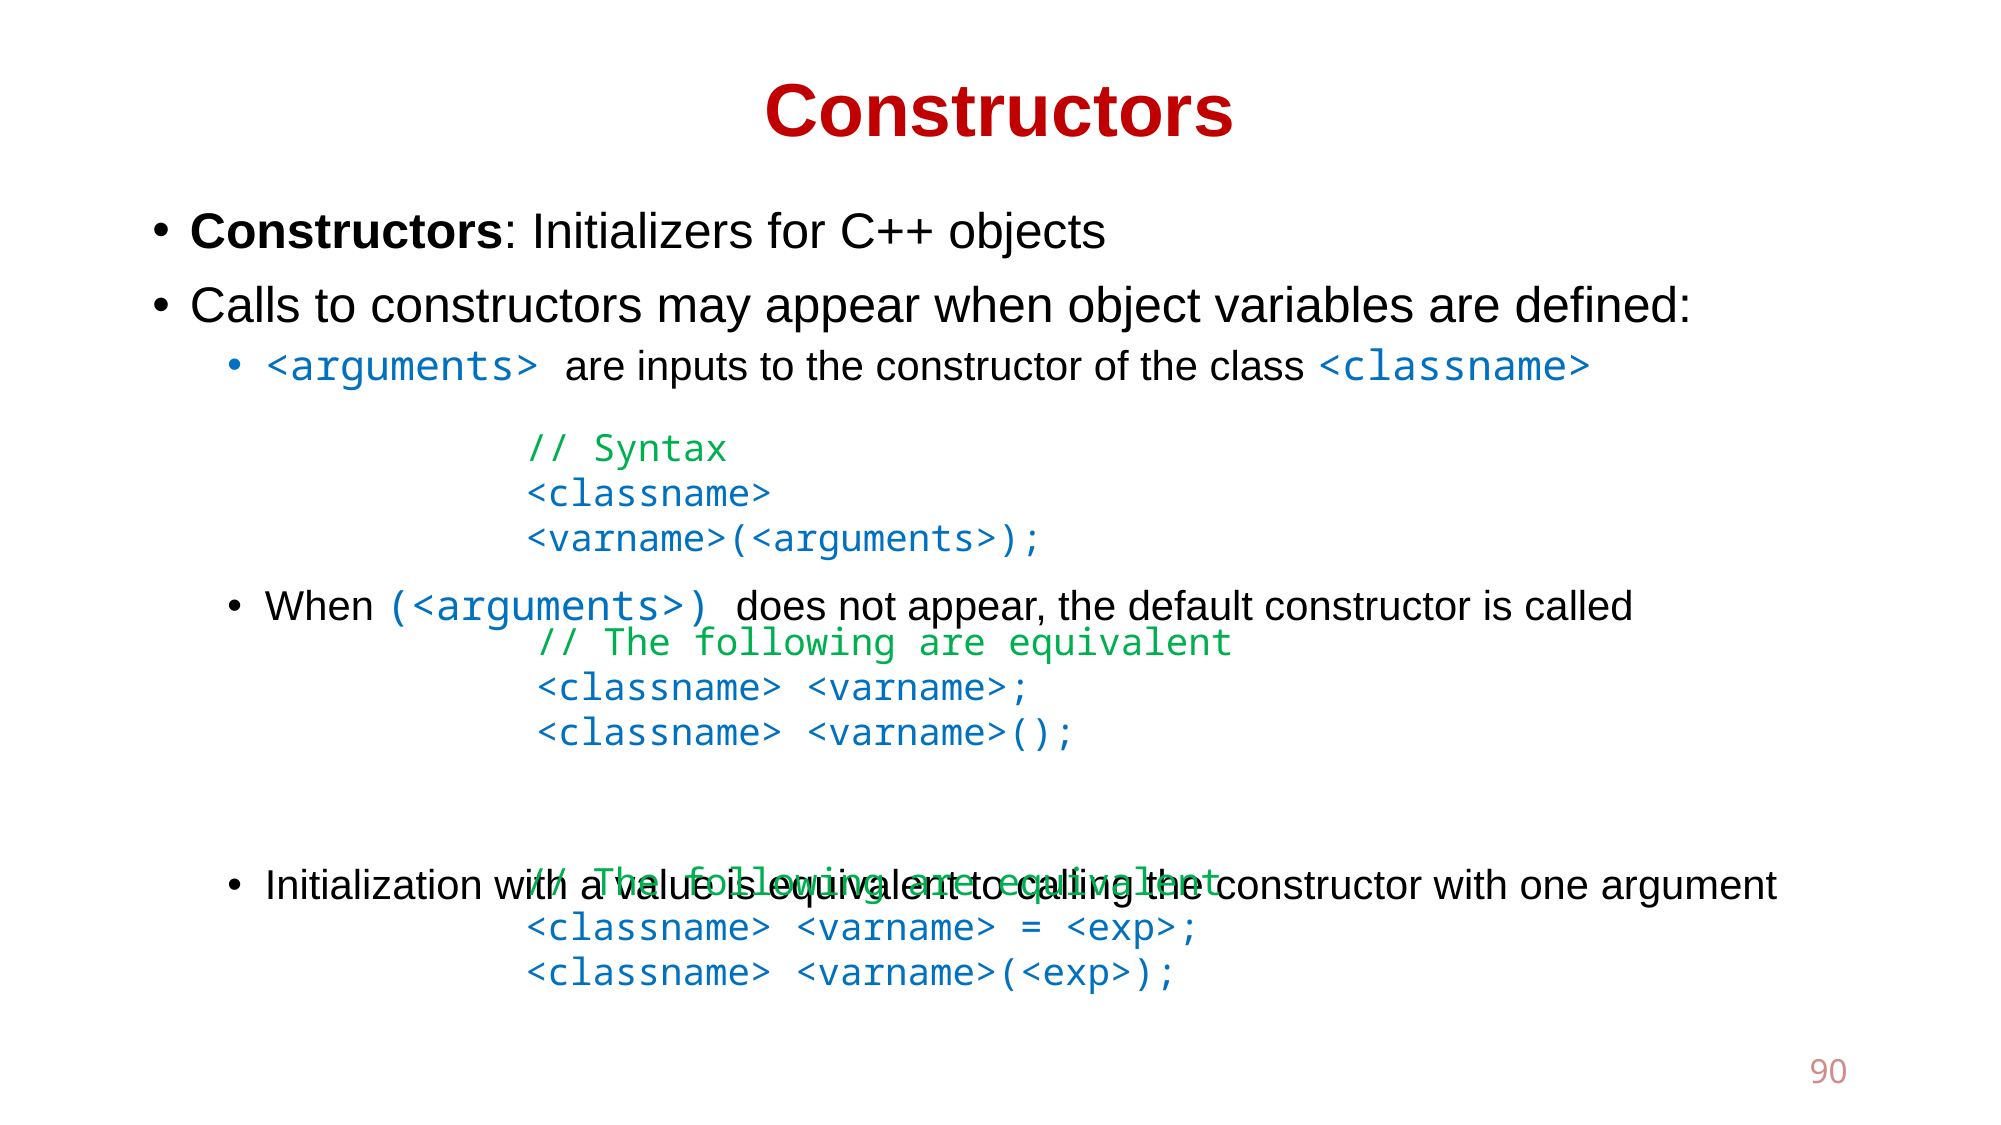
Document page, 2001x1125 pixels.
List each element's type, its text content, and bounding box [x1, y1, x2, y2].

title Constructors [137, 59, 1863, 166]
text_box // Syntax <classname> <varname>(<arguments>); [510, 416, 1323, 567]
text_box // The following are equivalent <classname> <varname>; <classname> <varname>(); [521, 610, 1686, 761]
slide_number 90 [1412, 1042, 1863, 1103]
list Constructors: Initializers for C++ objects Calls to constructors may appear when object variables are defined: <arguments> are inputs to the constructor of the class <classname> When (<arguments>) does not appear, the default constructor is called Initialization with a value is equivalent to calling the constructor with one argument [137, 197, 1863, 1025]
text_box // The following are equivalent <classname> <varname> = <exp>; <classname> <varname>(<exp>); [510, 850, 1279, 1001]
